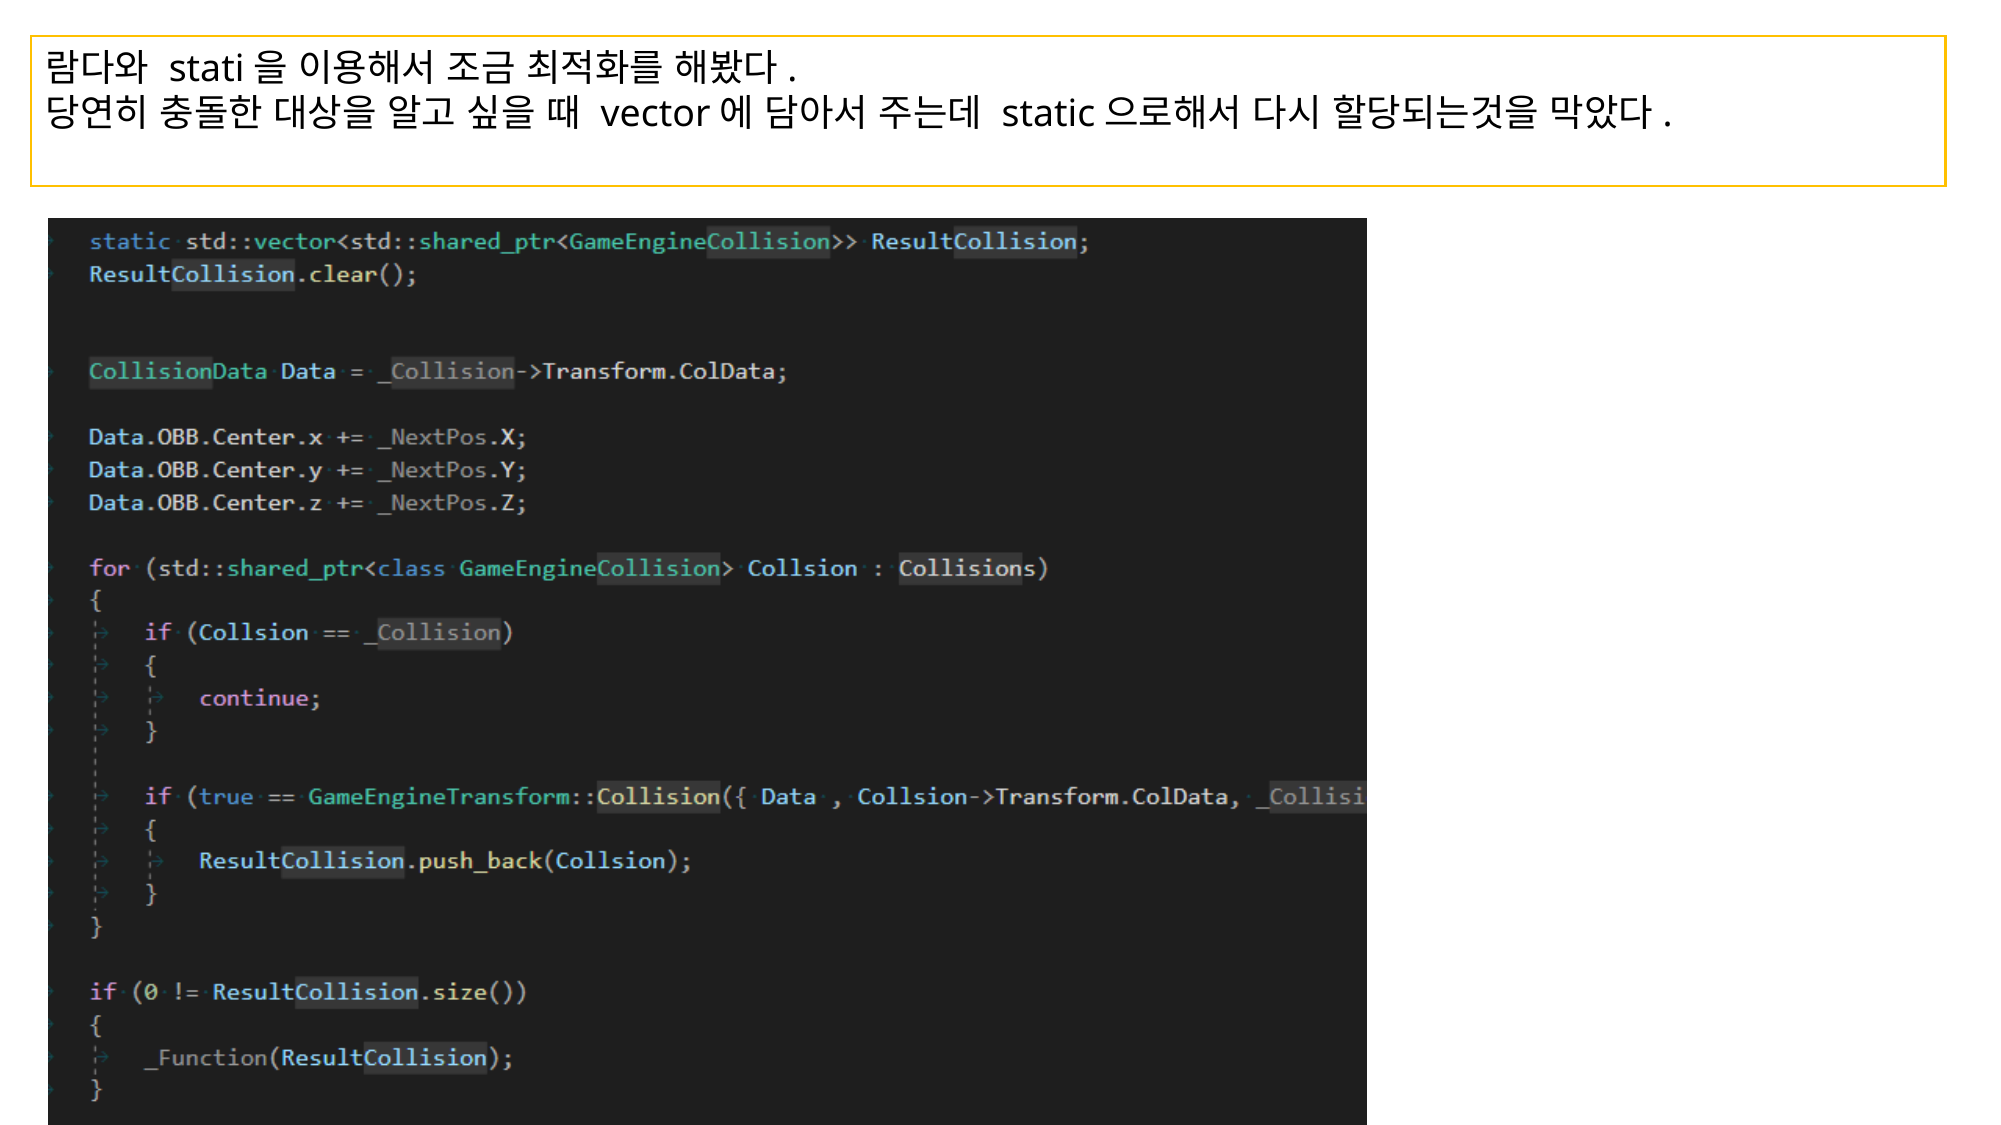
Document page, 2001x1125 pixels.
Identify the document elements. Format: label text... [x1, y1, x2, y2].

text_box 람다와 stati을 이용해서 조금 최적화를 해봤다. 당연히 충돌한 대상을 알고 싶을 때 vector에 담아서 주는데 static으로해서 다시 할당되는것을 막았다. [30, 35, 1947, 187]
picture [48, 218, 1367, 1125]
